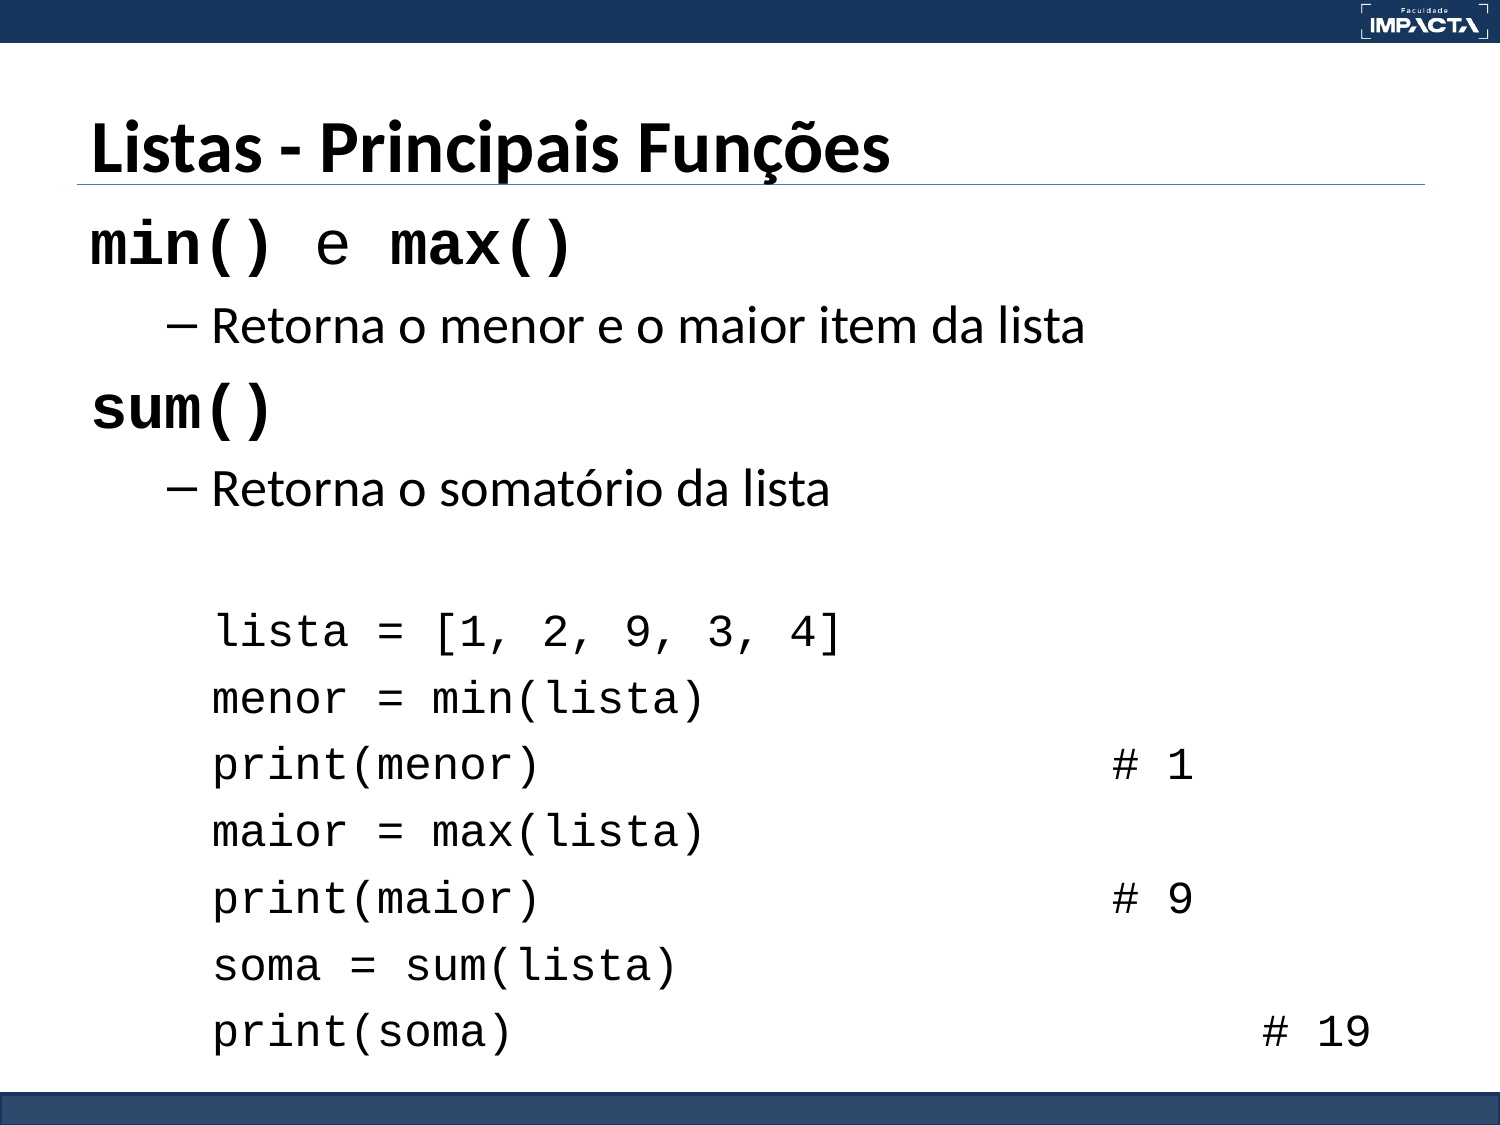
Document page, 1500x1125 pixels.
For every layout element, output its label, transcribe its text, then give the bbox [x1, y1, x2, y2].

list min() e max() Retorna o menor e o maior item da lista sum() Retorna o somatório da lista lista = [1, 2, 9, 3, 4] menor = min(lista) print(menor) # 1 maior = max(lista) print(maior) # 9 soma = sum(lista) print(soma) # 19 [75, 194, 1425, 1071]
title Listas - Principais Funções [76, 89, 1426, 197]
picture [1354, 0, 1495, 43]
